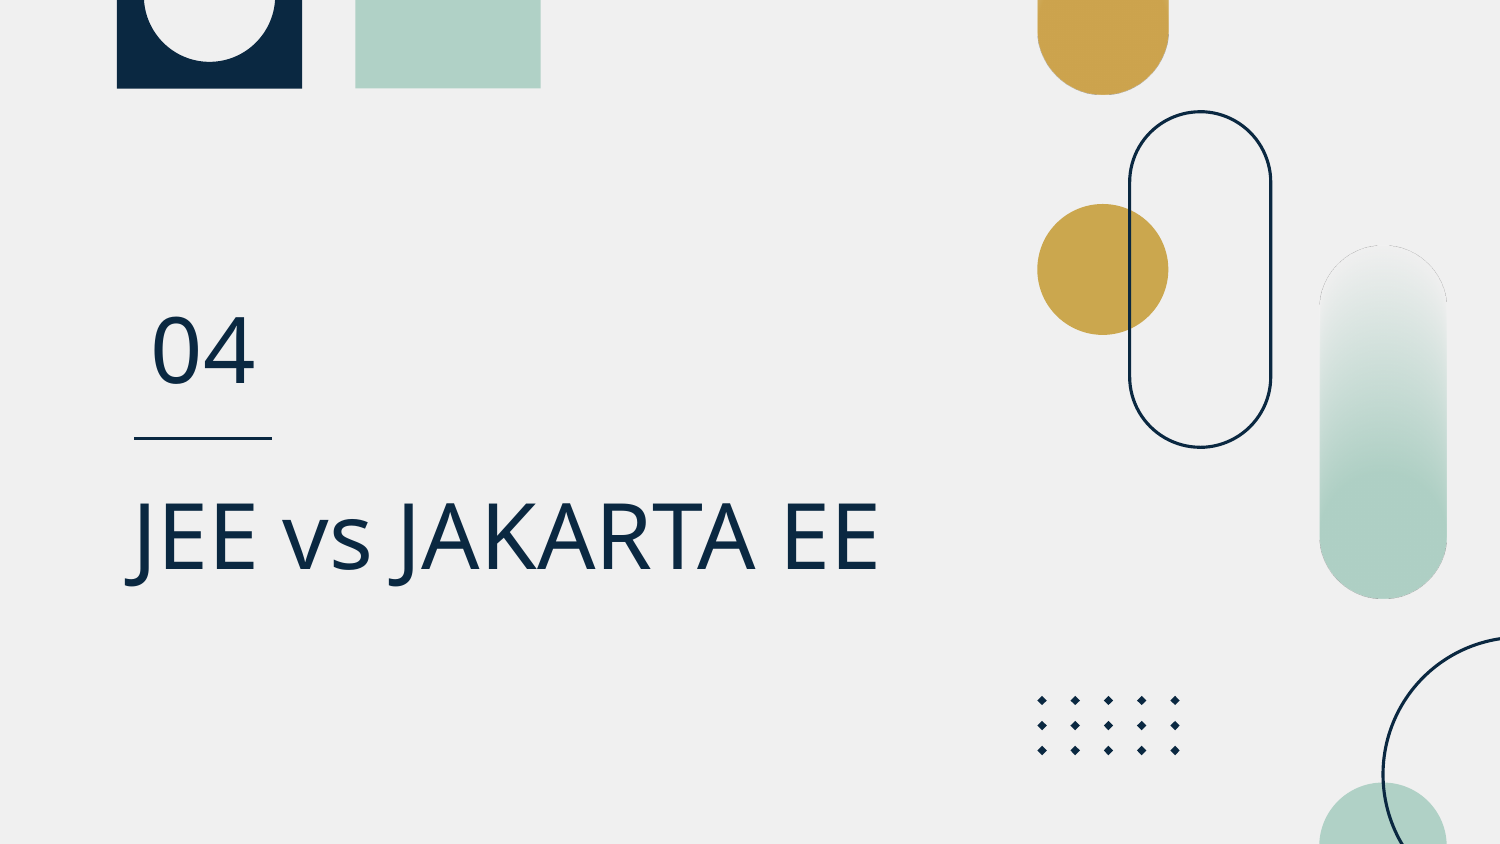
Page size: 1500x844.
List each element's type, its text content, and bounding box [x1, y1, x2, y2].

text_box [1129, 111, 1271, 202]
title 04 [116, 266, 290, 417]
picture [1038, 0, 1169, 94]
title JEE vs JAKARTA EE [116, 462, 1031, 711]
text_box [1036, 203, 1447, 756]
